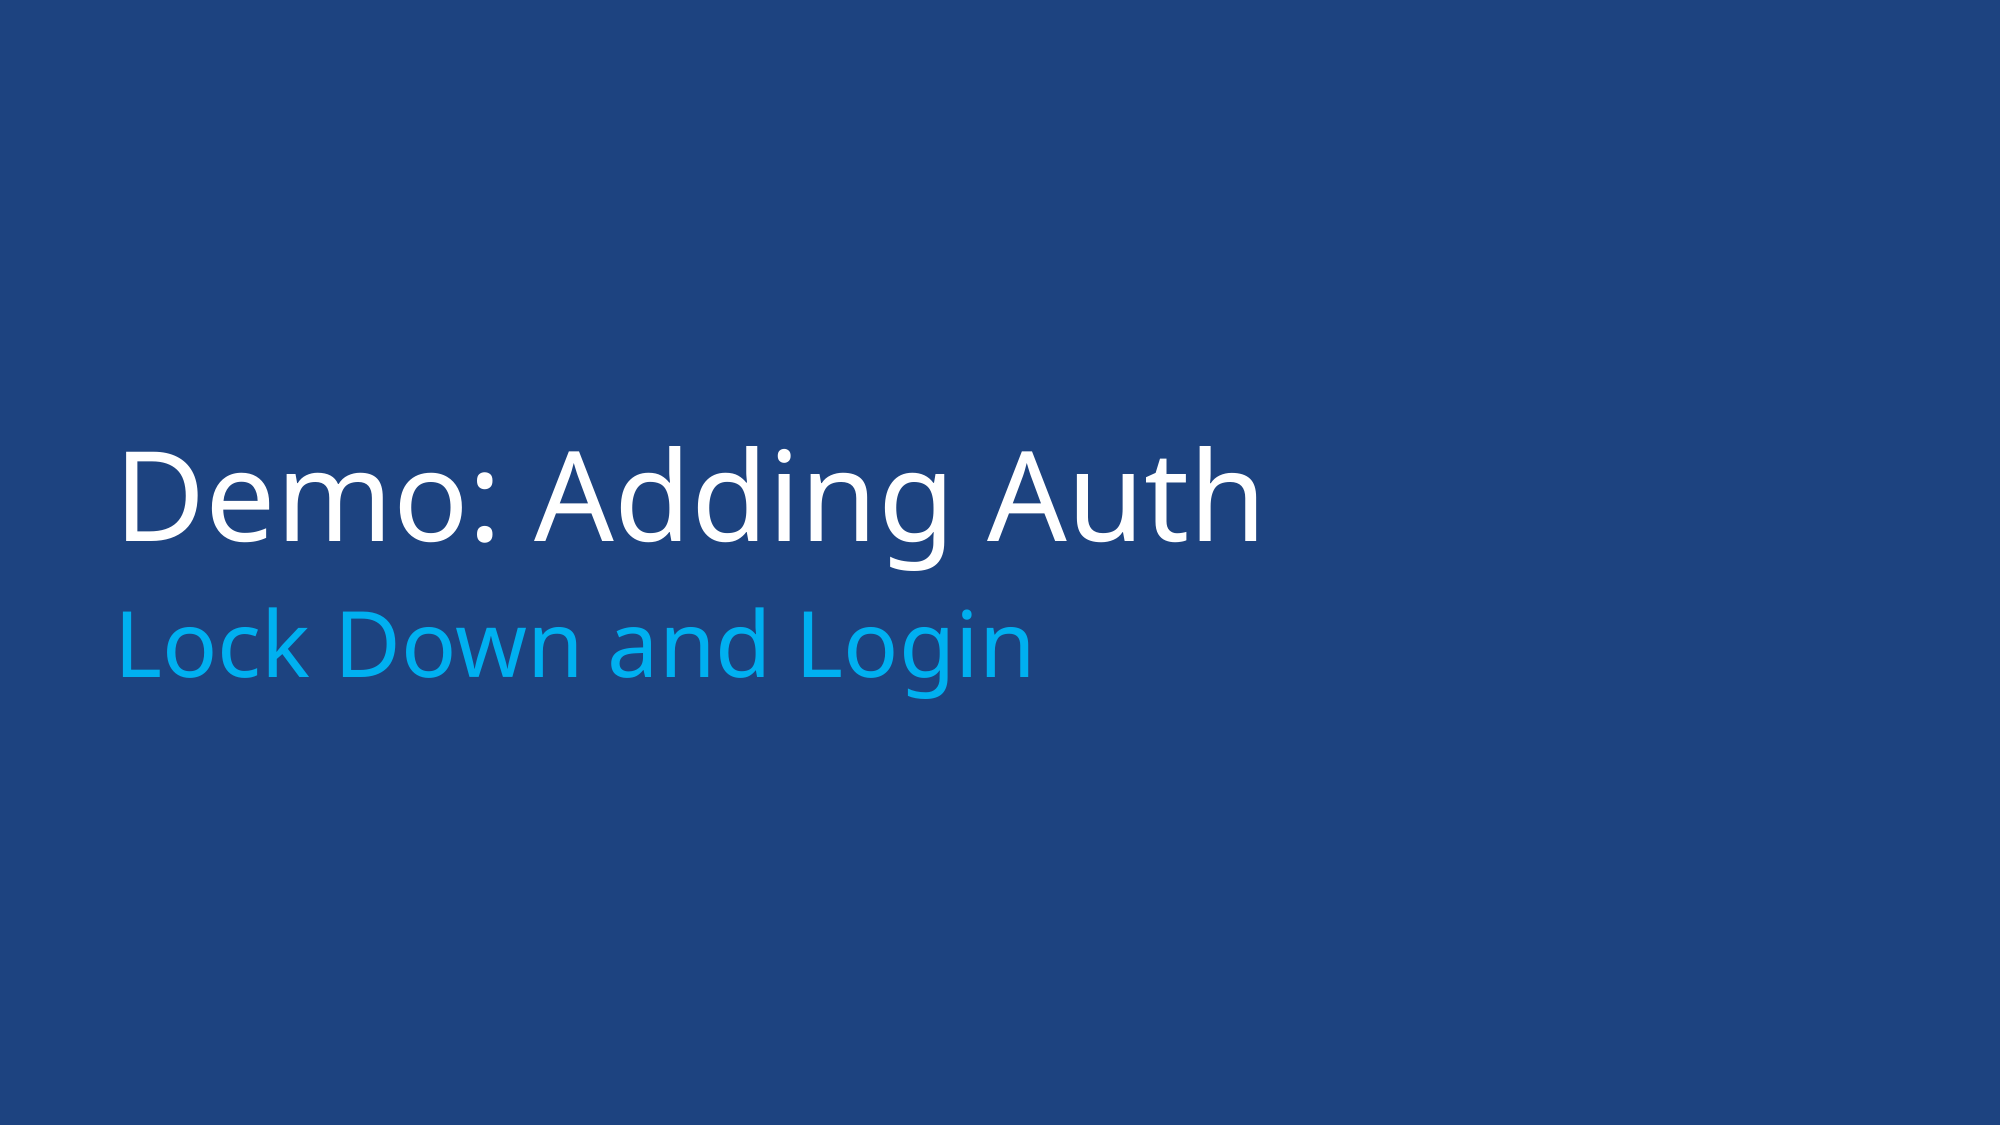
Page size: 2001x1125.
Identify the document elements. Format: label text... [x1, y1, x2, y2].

subtitle Lock Down and Login [99, 590, 1910, 863]
title Demo: Adding Auth [99, 184, 1910, 576]
